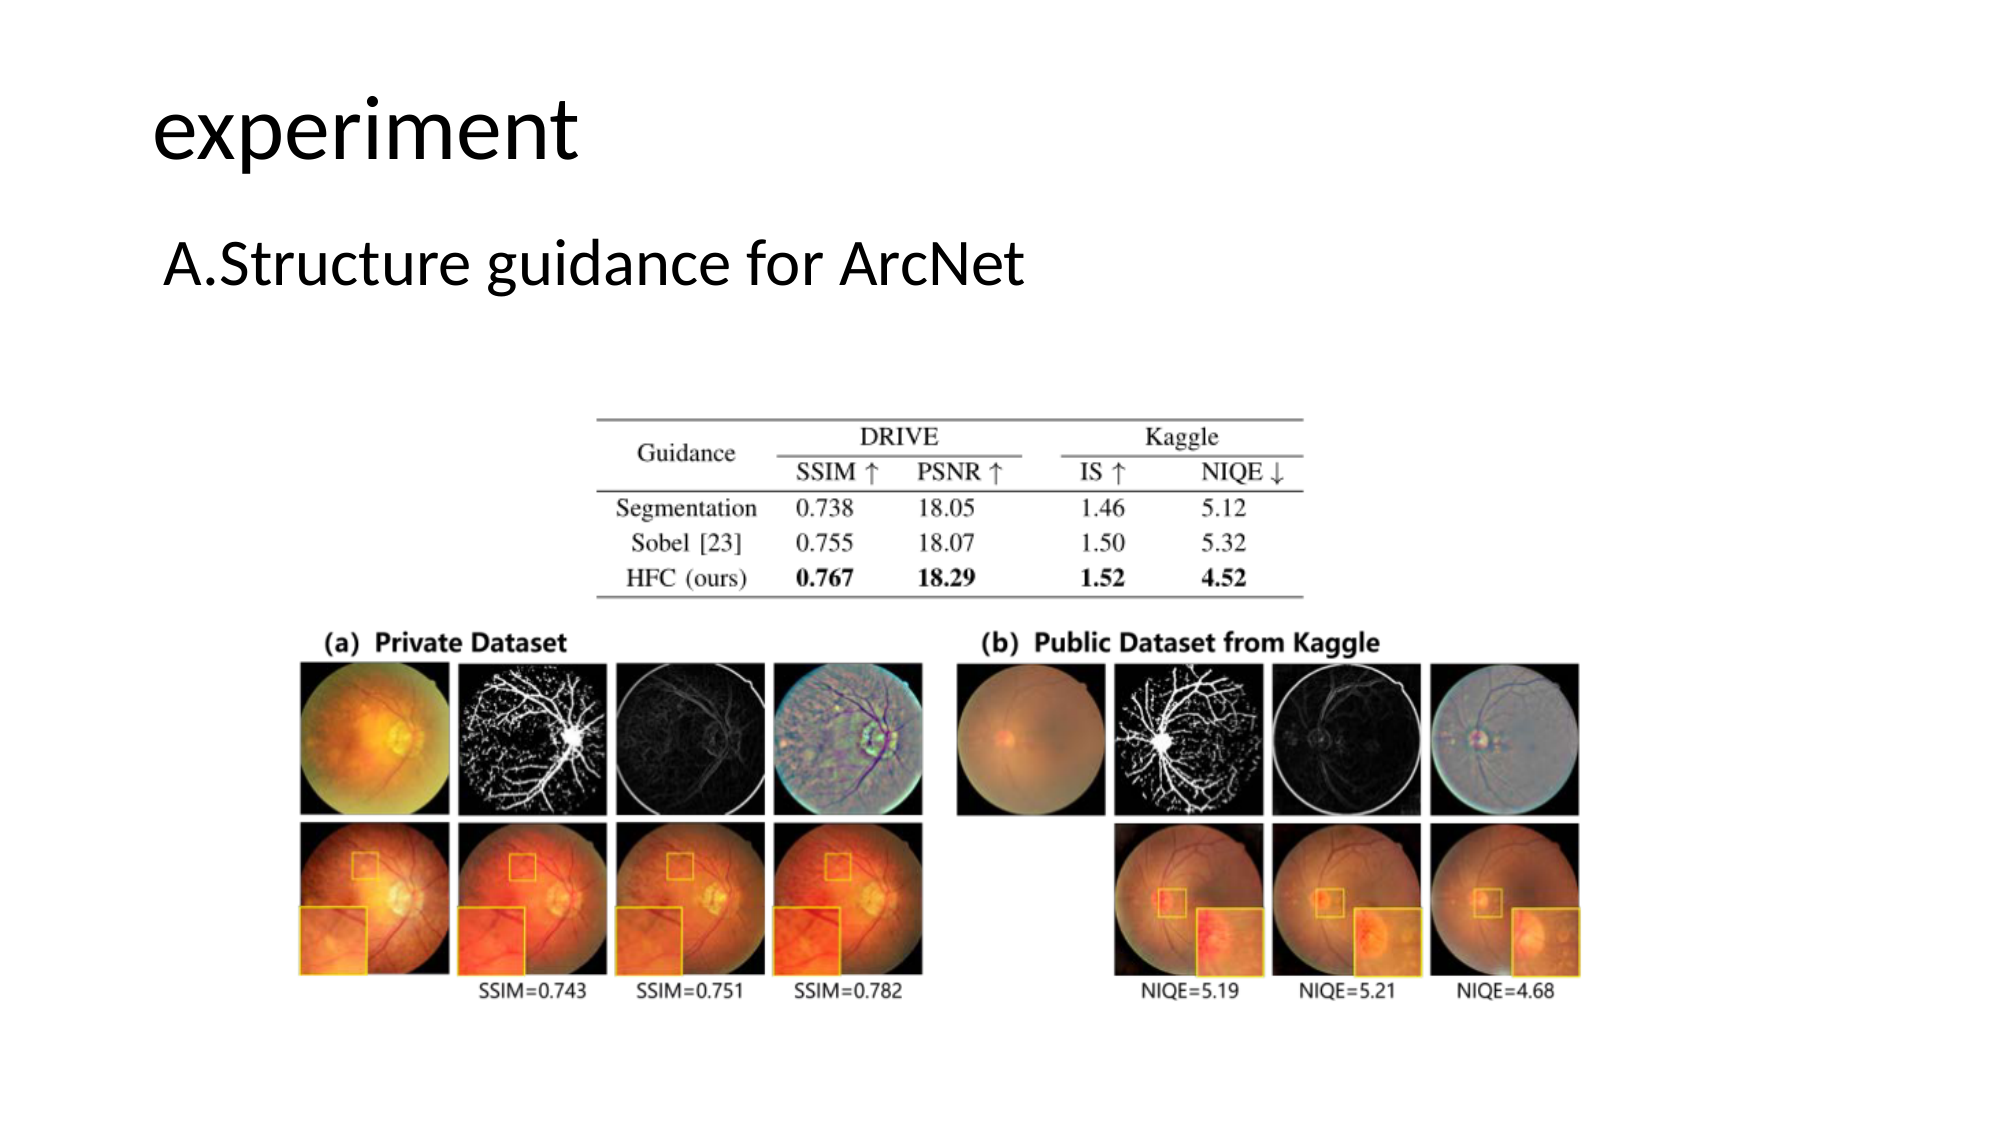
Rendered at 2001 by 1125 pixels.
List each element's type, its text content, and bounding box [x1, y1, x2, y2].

picture [578, 414, 1326, 615]
title experiment [137, 27, 1863, 233]
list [290, 614, 1655, 1029]
text_box A.Structure guidance for ArcNet [149, 211, 1625, 307]
